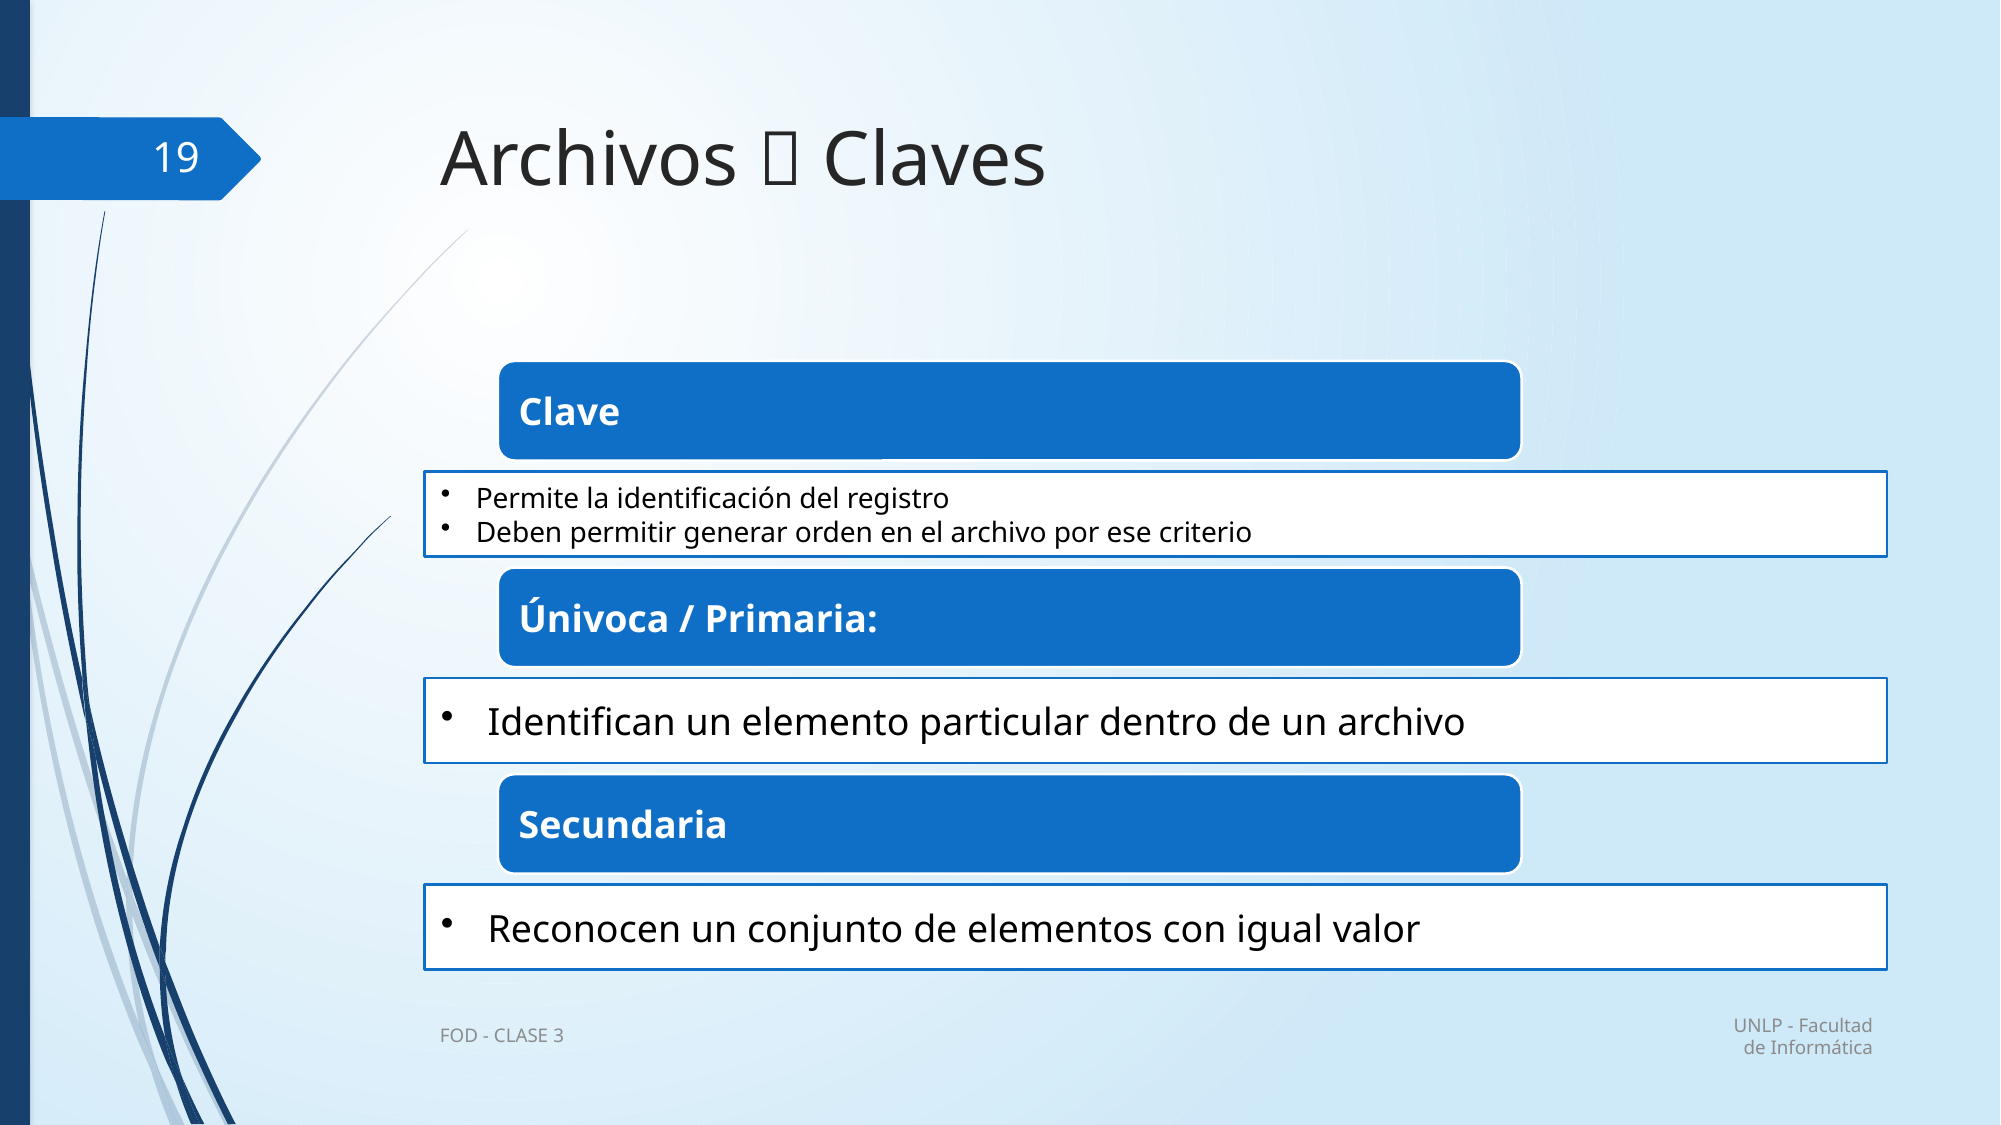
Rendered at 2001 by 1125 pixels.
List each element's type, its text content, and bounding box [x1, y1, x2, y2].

slide_number 19 [87, 129, 216, 190]
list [424, 349, 1888, 971]
slide_number UNLP - Facultad de Informática [1699, 1005, 1888, 1067]
title Archivos  Claves [425, 102, 1888, 313]
footer FOD - CLASE 3 [424, 1006, 1675, 1067]
